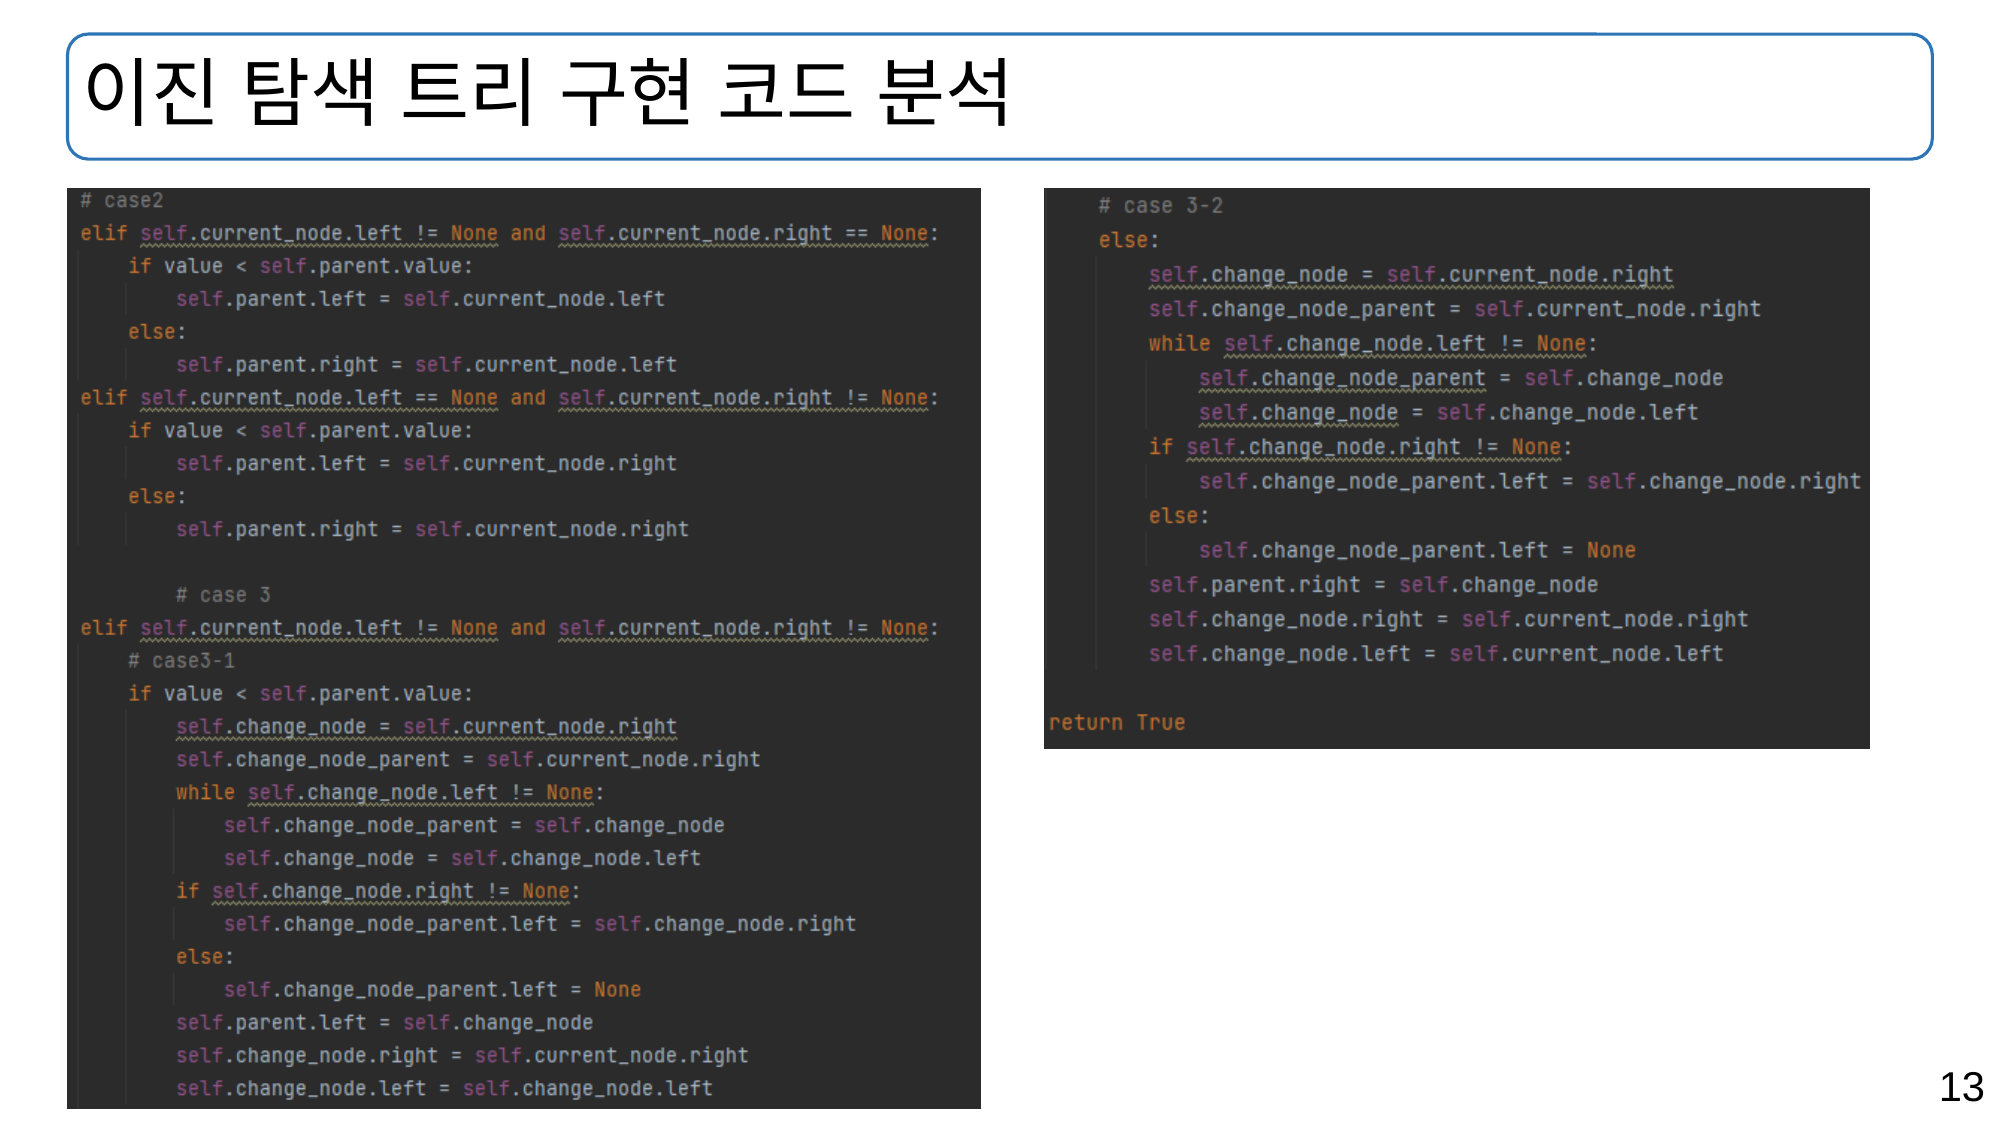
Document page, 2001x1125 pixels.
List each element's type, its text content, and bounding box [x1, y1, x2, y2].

picture [67, 188, 981, 1109]
picture [1044, 188, 1870, 749]
title 이진 탐색 트리 구현 코드 분석 [67, 34, 1933, 160]
